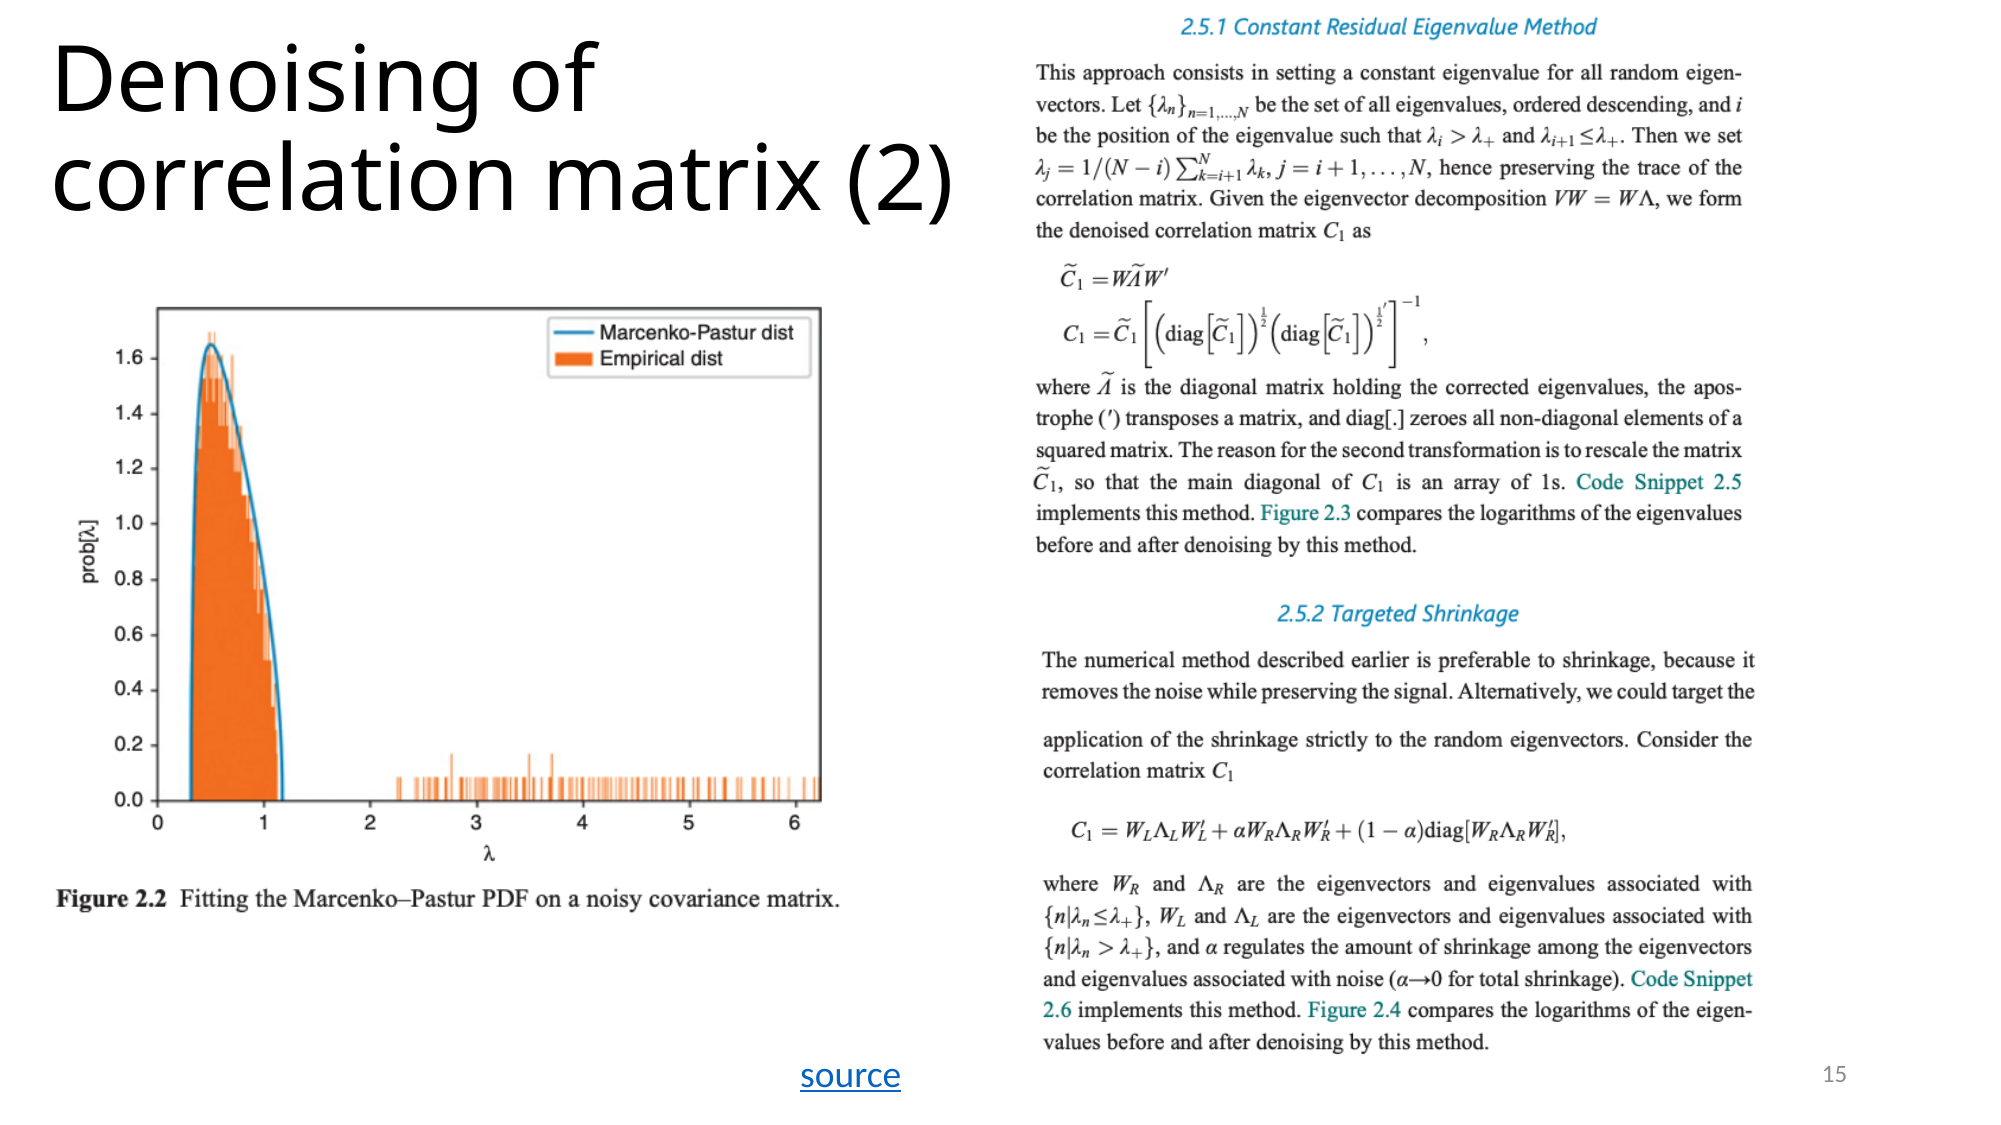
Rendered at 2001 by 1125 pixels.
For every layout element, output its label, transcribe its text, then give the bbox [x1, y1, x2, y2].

picture [1023, 0, 1772, 570]
text_box source [785, 1042, 917, 1103]
title Denoising of correlation matrix (2) [35, 22, 1000, 240]
picture [35, 299, 860, 926]
slide_number 15 [1412, 1042, 1863, 1103]
picture [1032, 722, 1785, 1066]
picture [1036, 595, 1785, 718]
